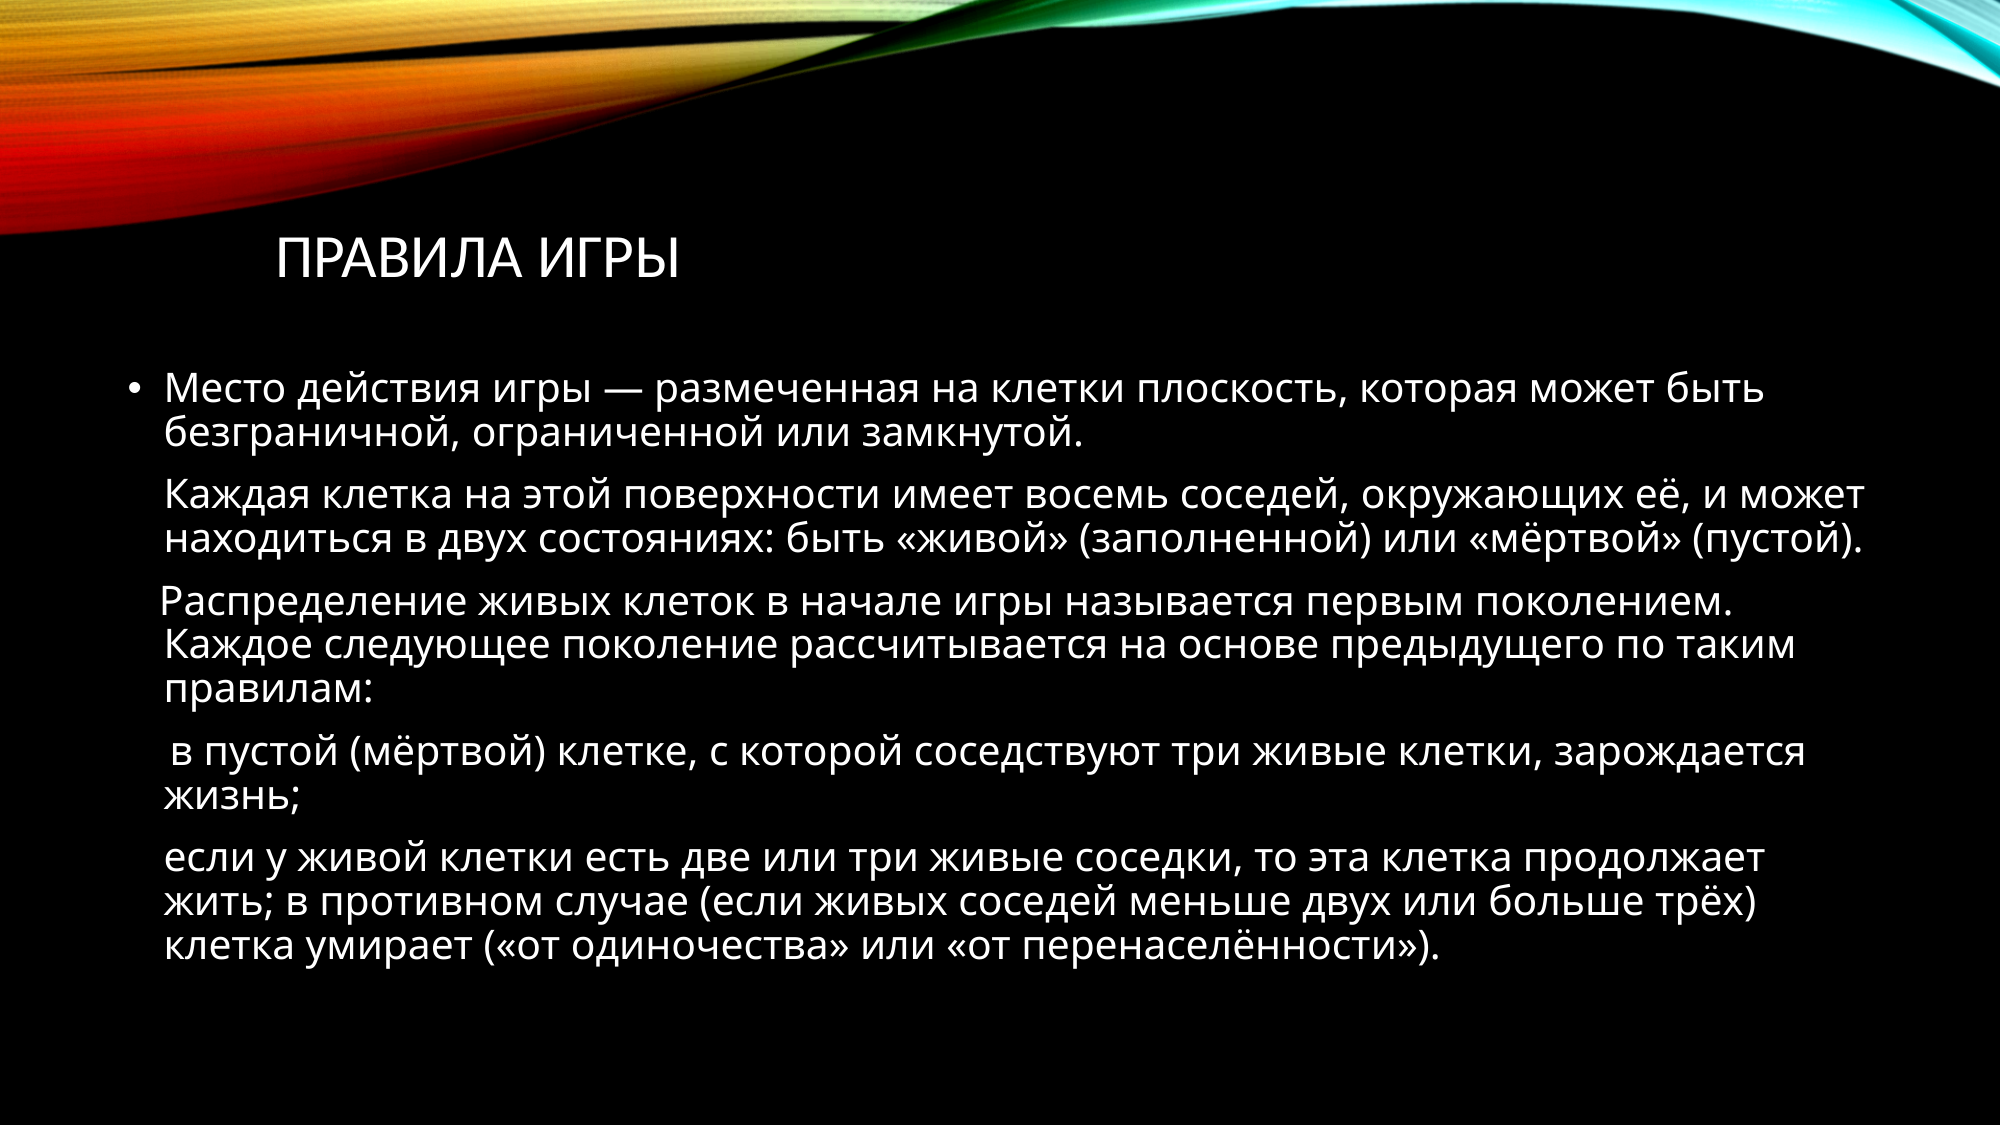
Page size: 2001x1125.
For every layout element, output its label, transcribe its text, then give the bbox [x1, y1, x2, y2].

title Правила Игры [64, 215, 697, 368]
list Место действия игры — размеченная на клетки плоскость, которая может быть безграничной, ограниченной или замкнутой. Каждая клетка на этой поверхности имеет восемь соседей, окружающих её, и может находиться в двух состояниях: быть «живой» (заполненной) или «мёртвой» (пустой). Распределение живых клеток в начале игры называется первым поколением. Каждое следующее поколение рассчитывается на основе предыдущего по таким правилам: в пустой (мёртвой) клетке, с которой соседствуют три живые клетки, зарождается жизнь; если у живой клетки есть две или три живые соседки, то эта клетка продолжает жить; в противном случае (если живых соседей меньше двух или больше трёх) клетка умирает («от одиночества» или «от перенаселённости»). [112, 360, 1888, 1021]
picture [0, 0, 2000, 237]
